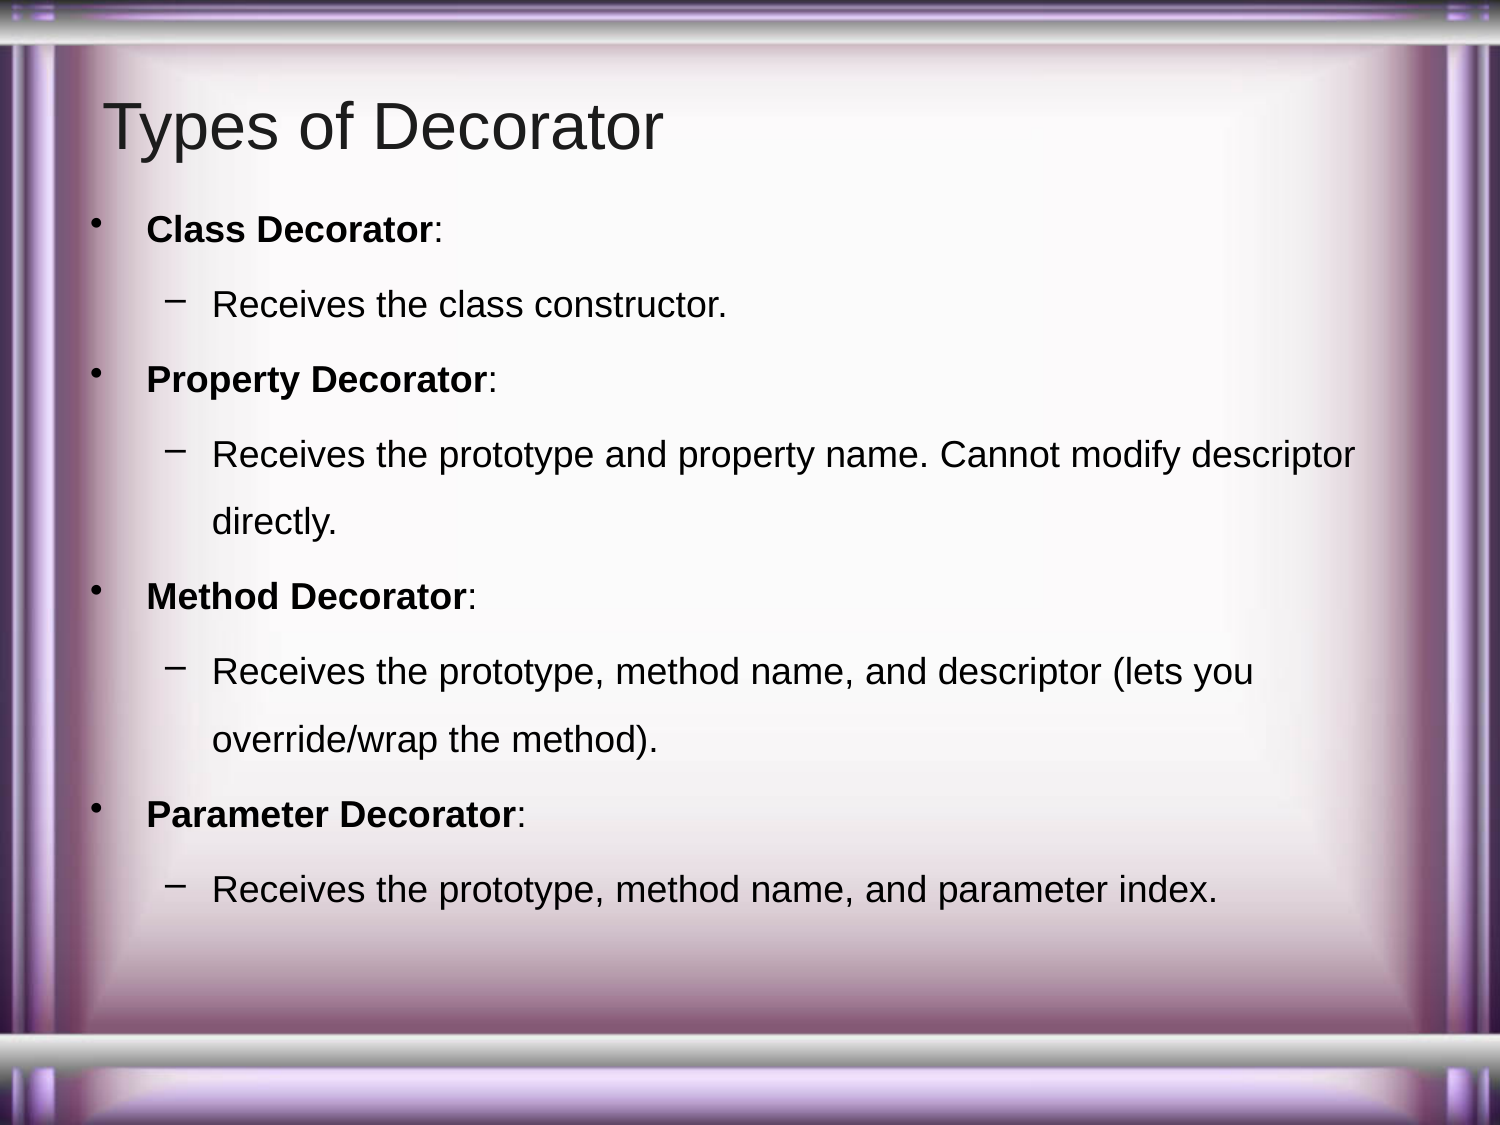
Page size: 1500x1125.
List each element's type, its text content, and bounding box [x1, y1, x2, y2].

picture [0, 0, 1500, 1125]
list Class Decorator: Receives the class constructor. Property Decorator: Receives the prototype and property name. Cannot modify descriptor directly. Method Decorator: Receives the prototype, method name, and descriptor (lets you override/wrap the method). Parameter Decorator: Receives the prototype, method name, and parameter index. [75, 174, 1425, 1005]
title Types of Decorator [87, 62, 1438, 183]
